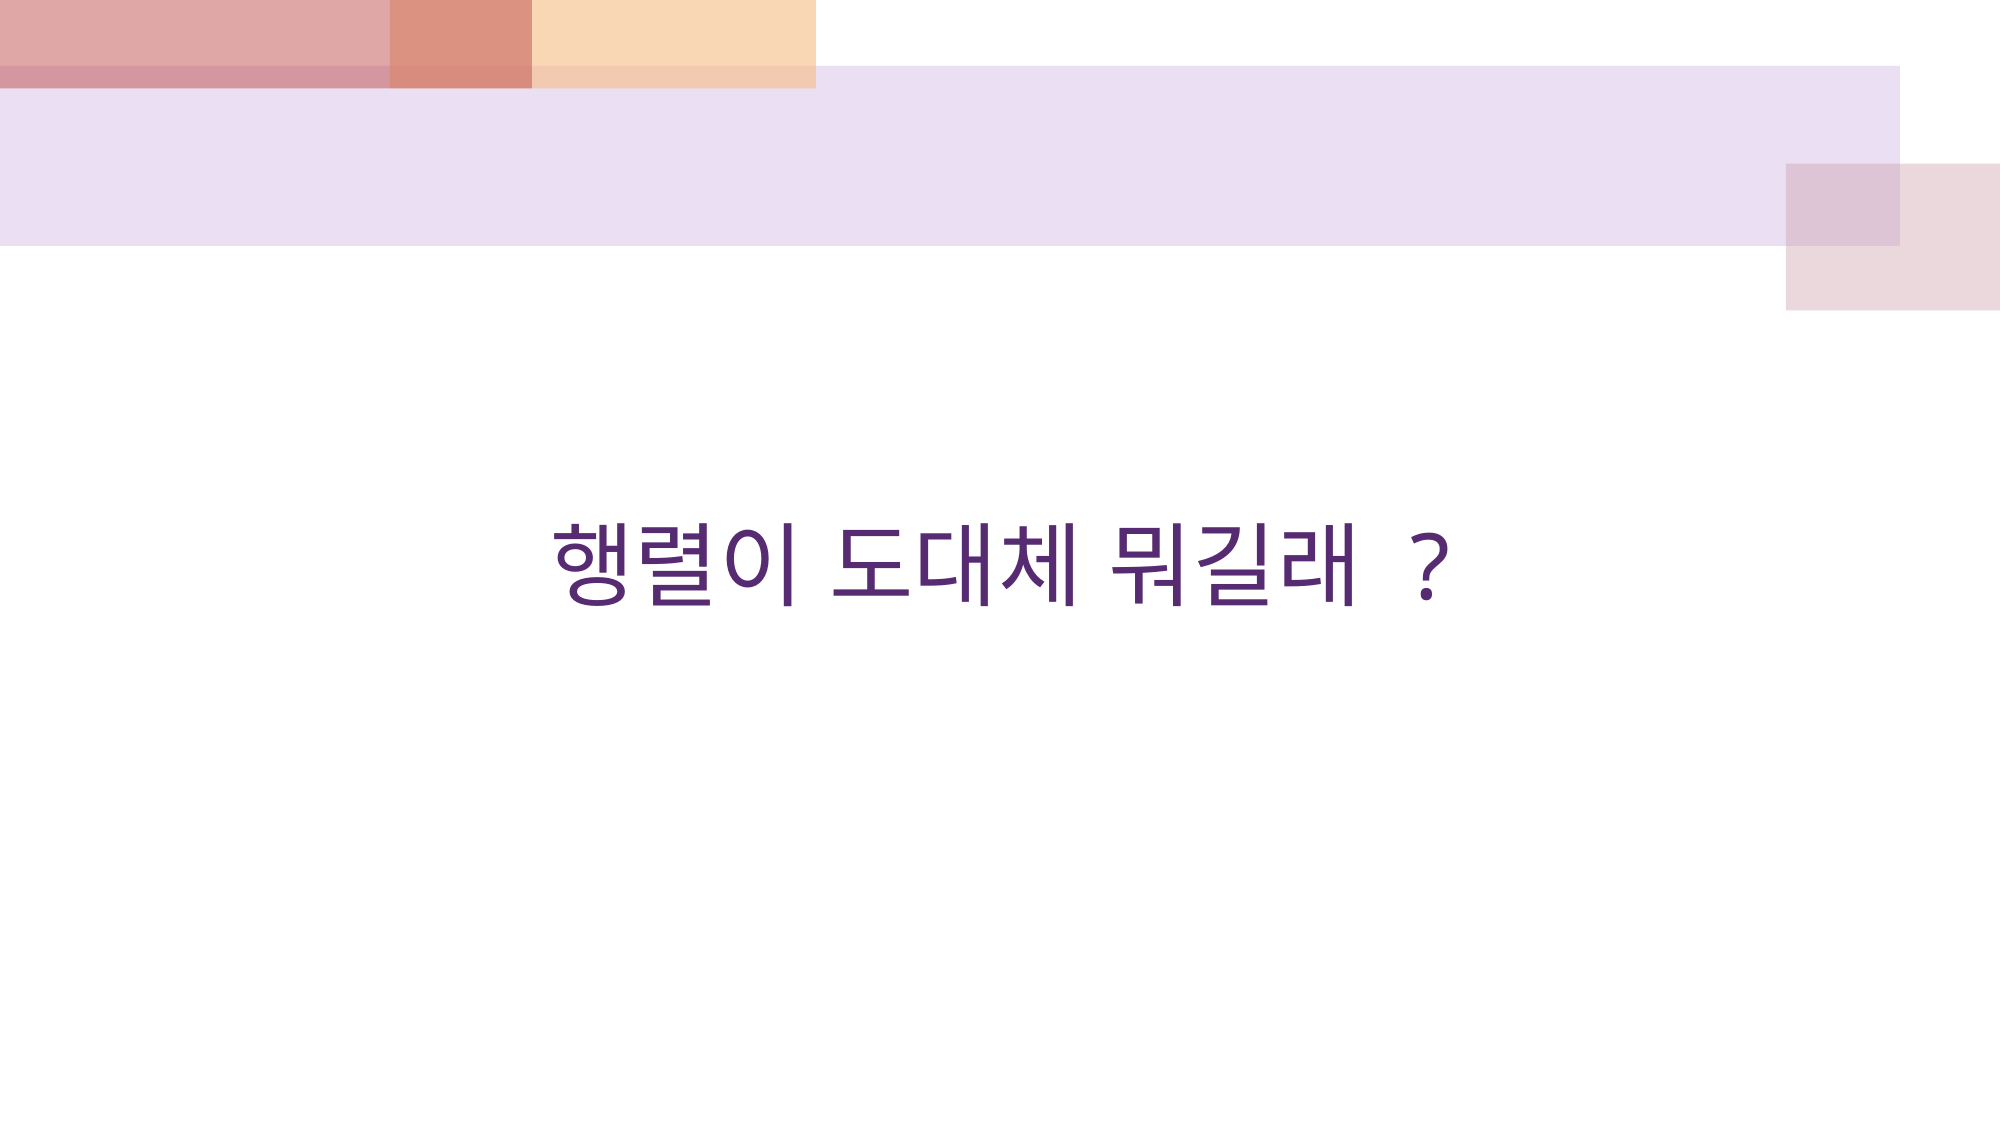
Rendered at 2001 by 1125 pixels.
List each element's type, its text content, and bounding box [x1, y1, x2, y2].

title 행렬이 도대체 뭐길래 ? [99, 483, 1900, 642]
